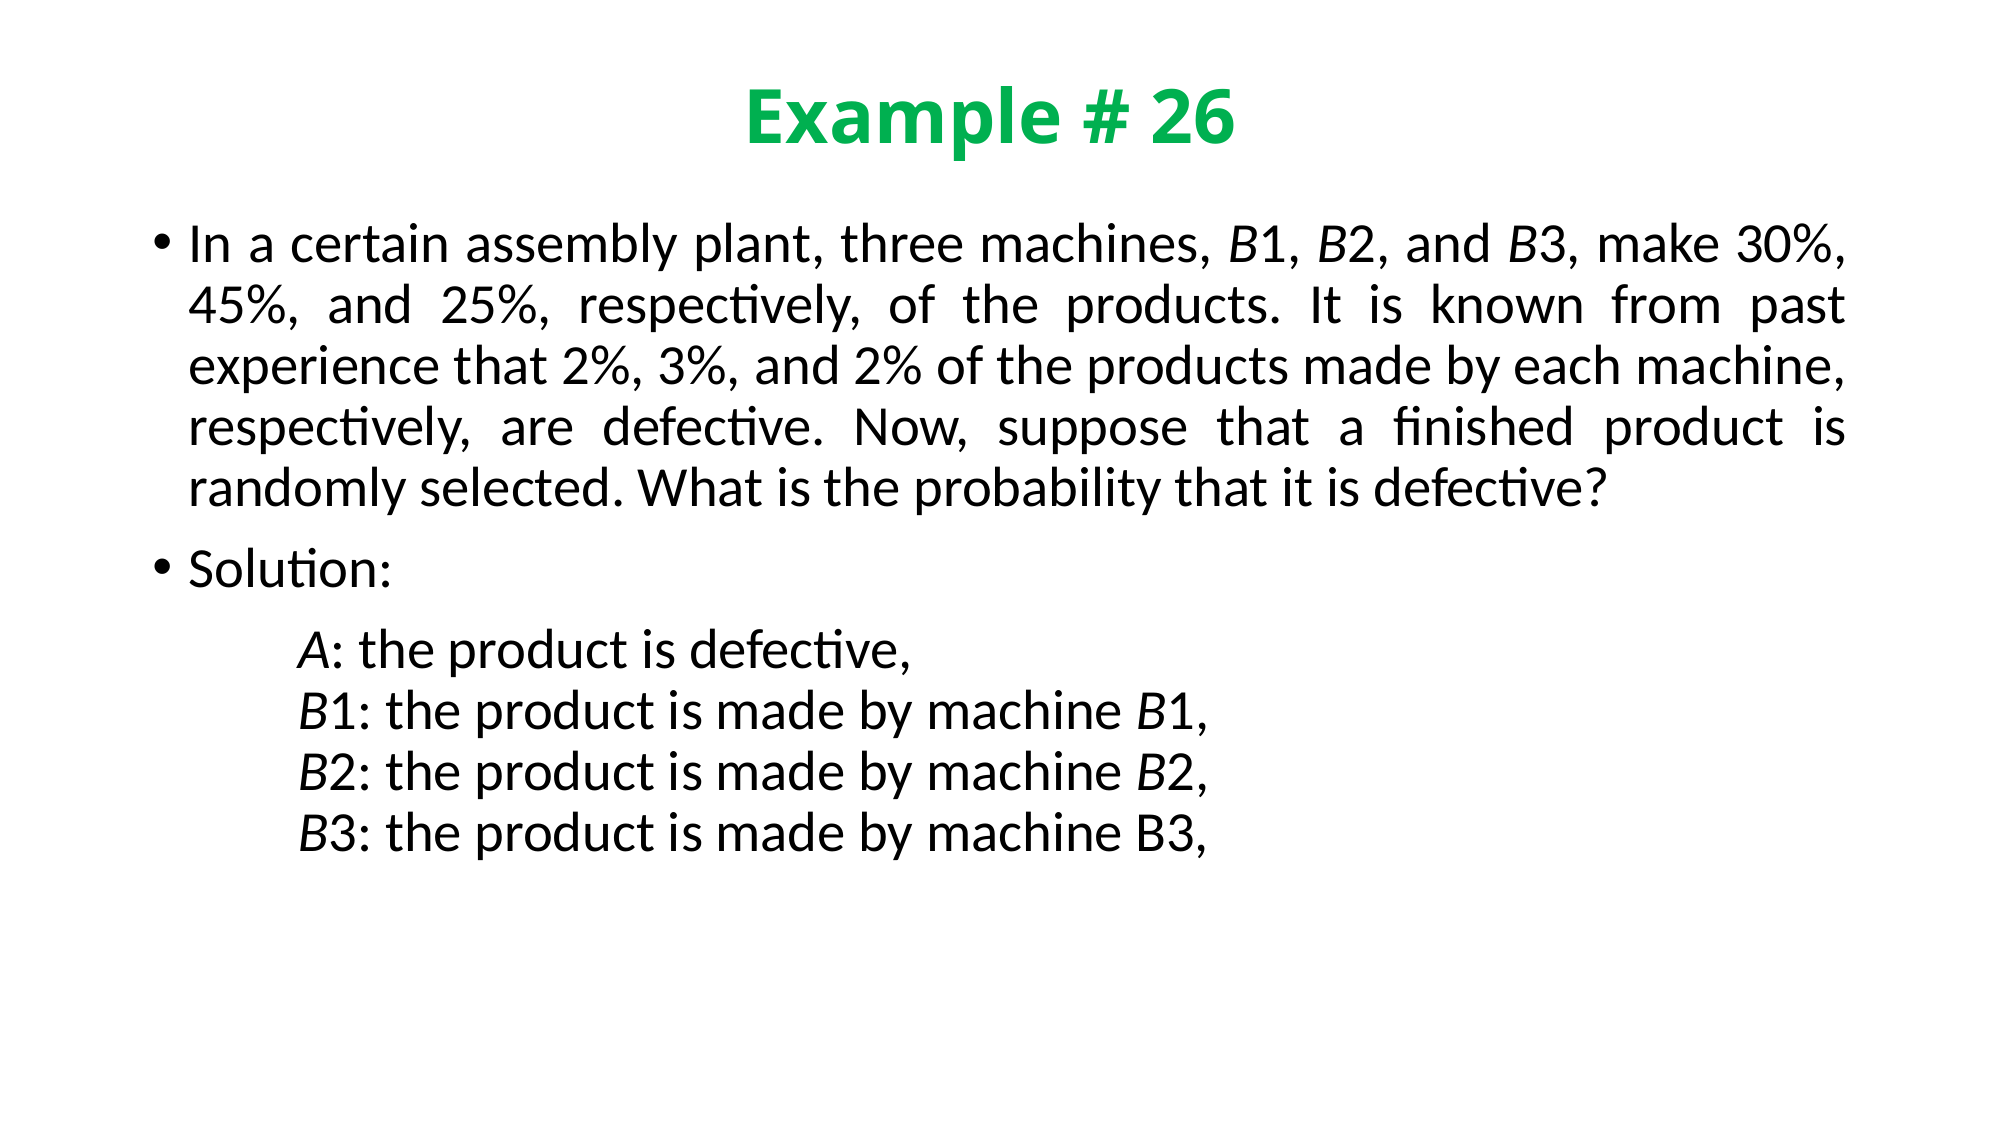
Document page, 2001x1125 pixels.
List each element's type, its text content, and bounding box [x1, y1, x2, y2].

list In a certain assembly plant, three machines, B1, B2, and B3, make 30%, 45%, and 25%, respectively, of the products. It is known from past experience that 2%, 3%, and 2% of the products made by each machine, respectively, are defective. Now, suppose that a finished product is randomly selected. What is the probability that it is defective? Solution: A: the product is defective, B1: the product is made by machine B1, B2: the product is made by machine B2, B3: the product is made by machine B3, [137, 206, 1863, 1014]
title Example # 26 [137, 59, 1863, 180]
